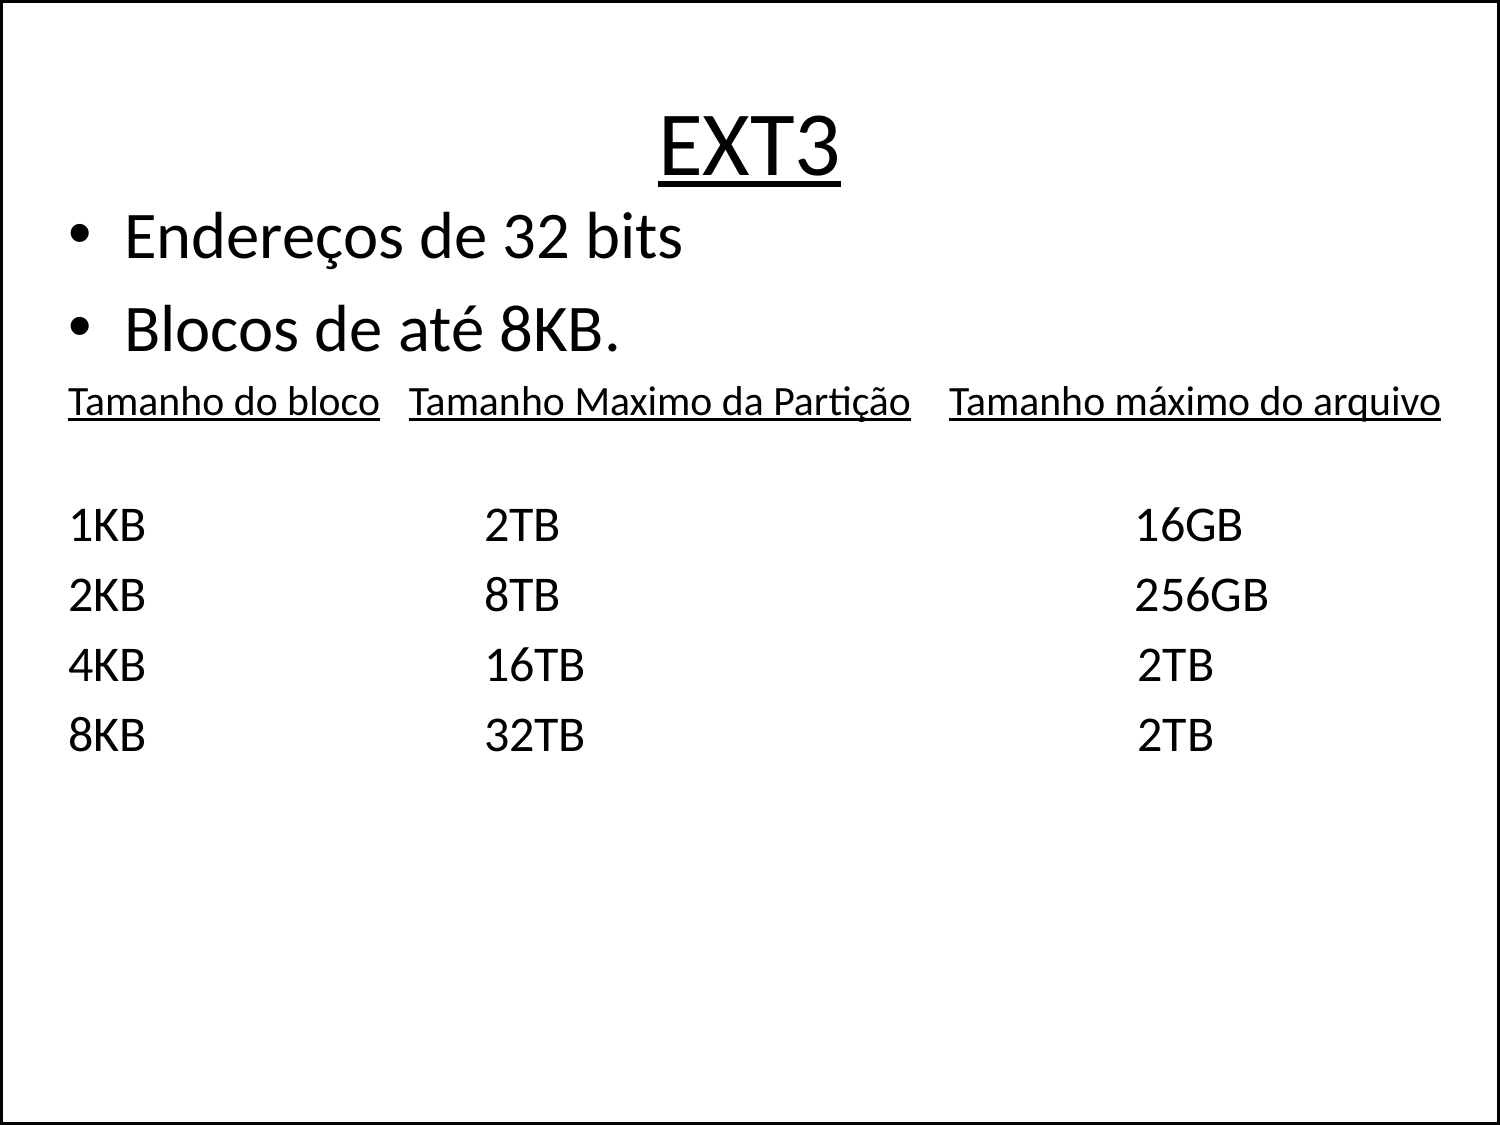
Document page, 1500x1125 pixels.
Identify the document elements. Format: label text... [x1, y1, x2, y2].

list Endereços de 32 bits Blocos de até 8KB. Tamanho do bloco Tamanho Maximo da Partição Tamanho máximo do arquivo 1KB 2TB 16GB 2KB 8TB 256GB 4KB 16TB 2TB 8KB 32TB 2TB [53, 184, 1459, 1005]
title EXT3 [75, 45, 1425, 184]
